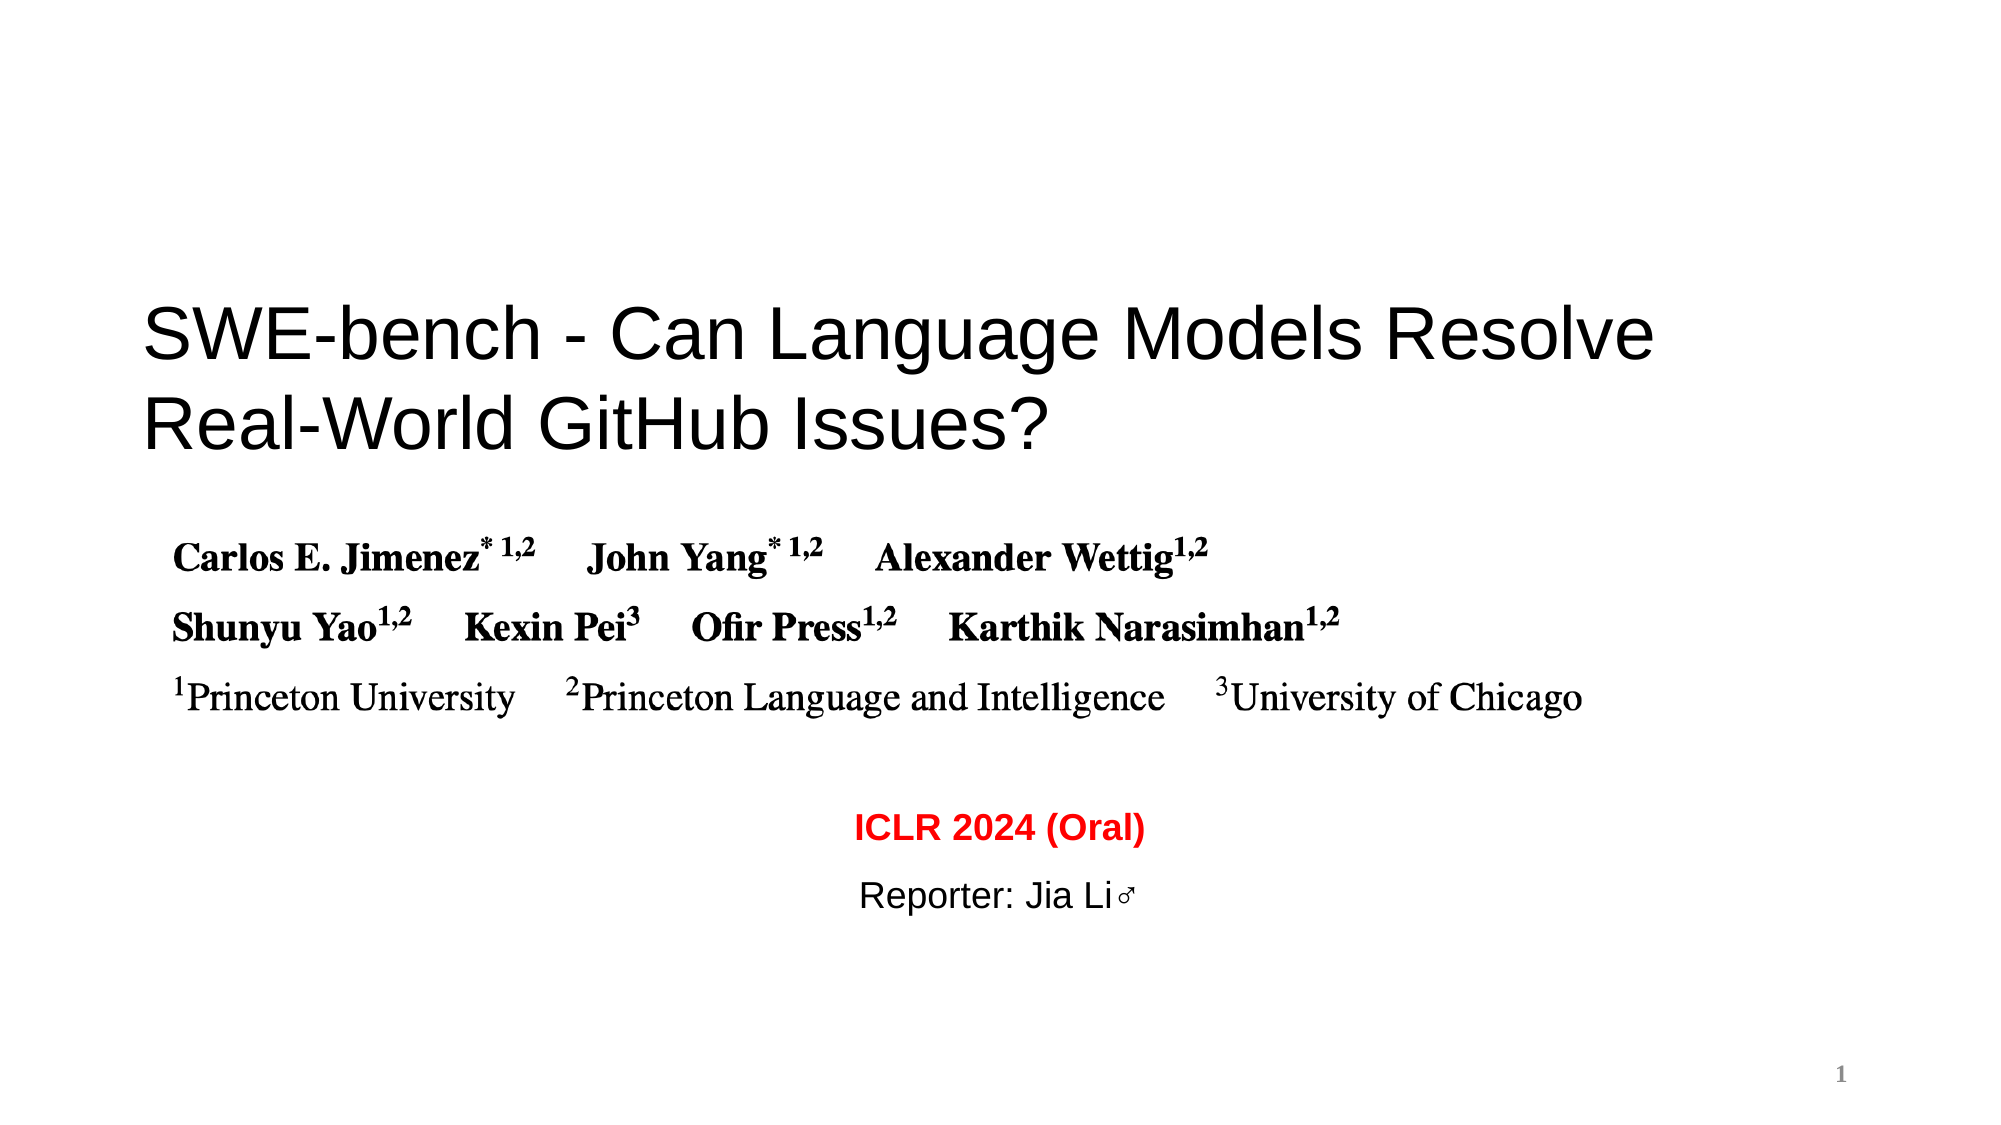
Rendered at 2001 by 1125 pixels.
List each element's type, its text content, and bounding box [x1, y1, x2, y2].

text_box SWE-bench - Can Language Models Resolve Real-World GitHub Issues? [127, 277, 1800, 472]
slide_number 1 [1412, 1042, 1863, 1103]
picture [127, 513, 1617, 735]
text_box ICLR 2024 (Oral) Reporter: Jia Li♂ [712, 773, 1288, 924]
